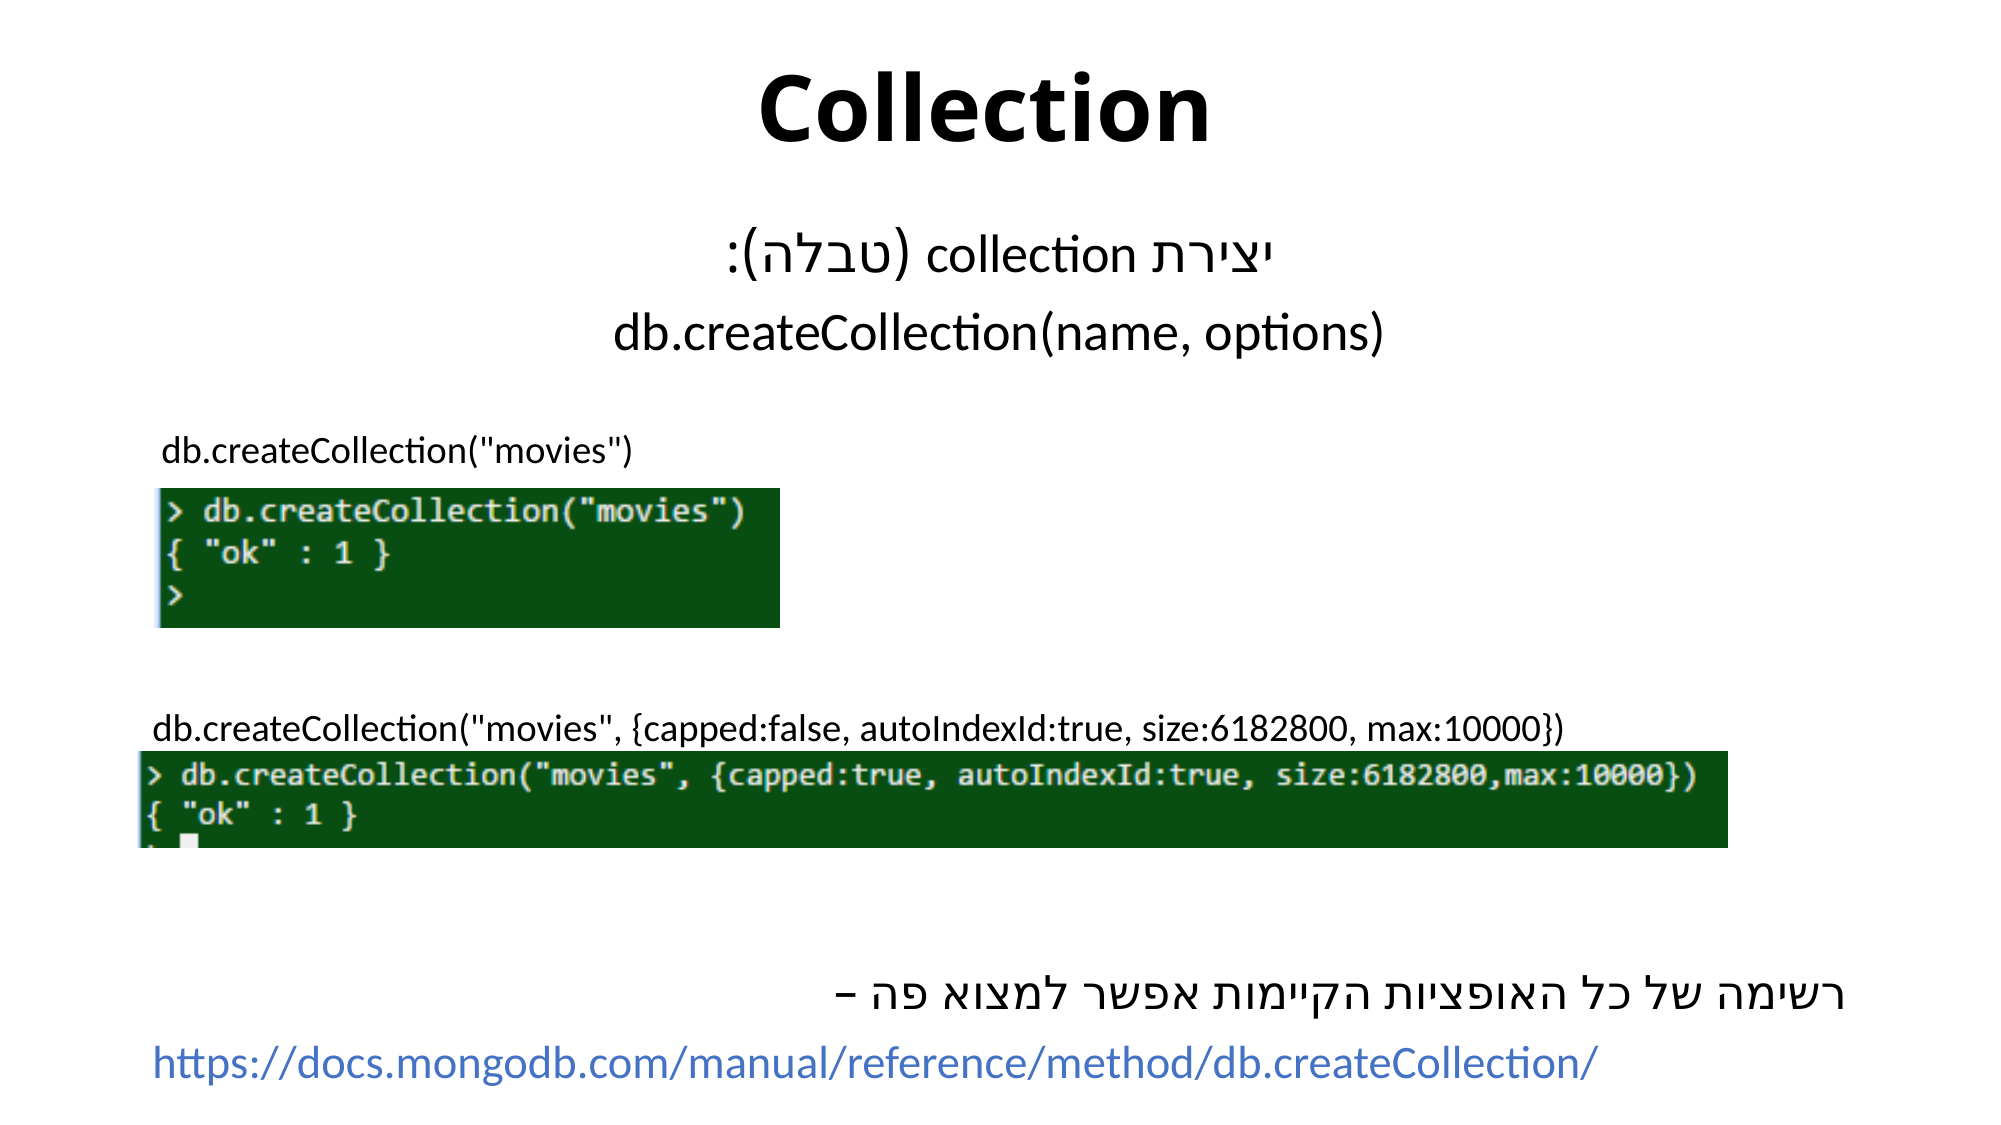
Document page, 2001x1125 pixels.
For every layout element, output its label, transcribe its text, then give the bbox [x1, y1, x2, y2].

list יצירת collection (טבלה): db.createCollection(name, options) db.createCollection("movies") db.createCollection("movies", {capped:false, autoIndexId:true, size:6182800, max:10000}) רשימה של כל האופציות הקיימות אפשר למצוא פה – https://docs.mongodb.com/manual/reference/method/db.createCollection/ [137, 218, 1863, 1101]
picture [154, 488, 780, 628]
picture [137, 750, 1728, 848]
title Collection [122, 2, 1848, 220]
